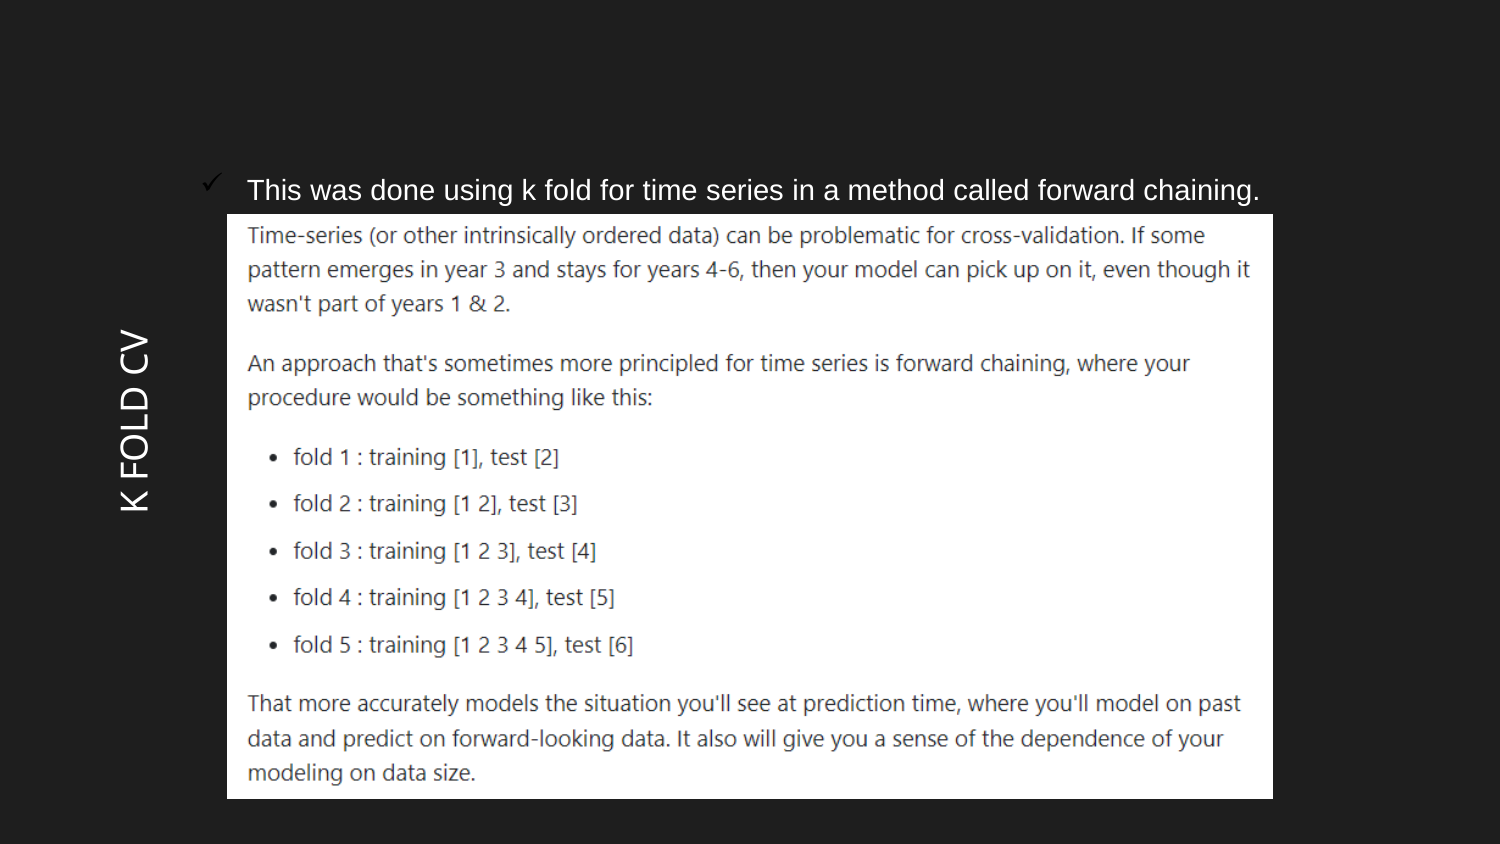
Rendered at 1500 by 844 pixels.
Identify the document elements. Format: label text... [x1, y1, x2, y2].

picture [227, 214, 1273, 799]
text_box This was done using k fold for time series in a method called forward chaining. [185, 164, 1376, 214]
title K FOLD CV [79, 122, 186, 723]
